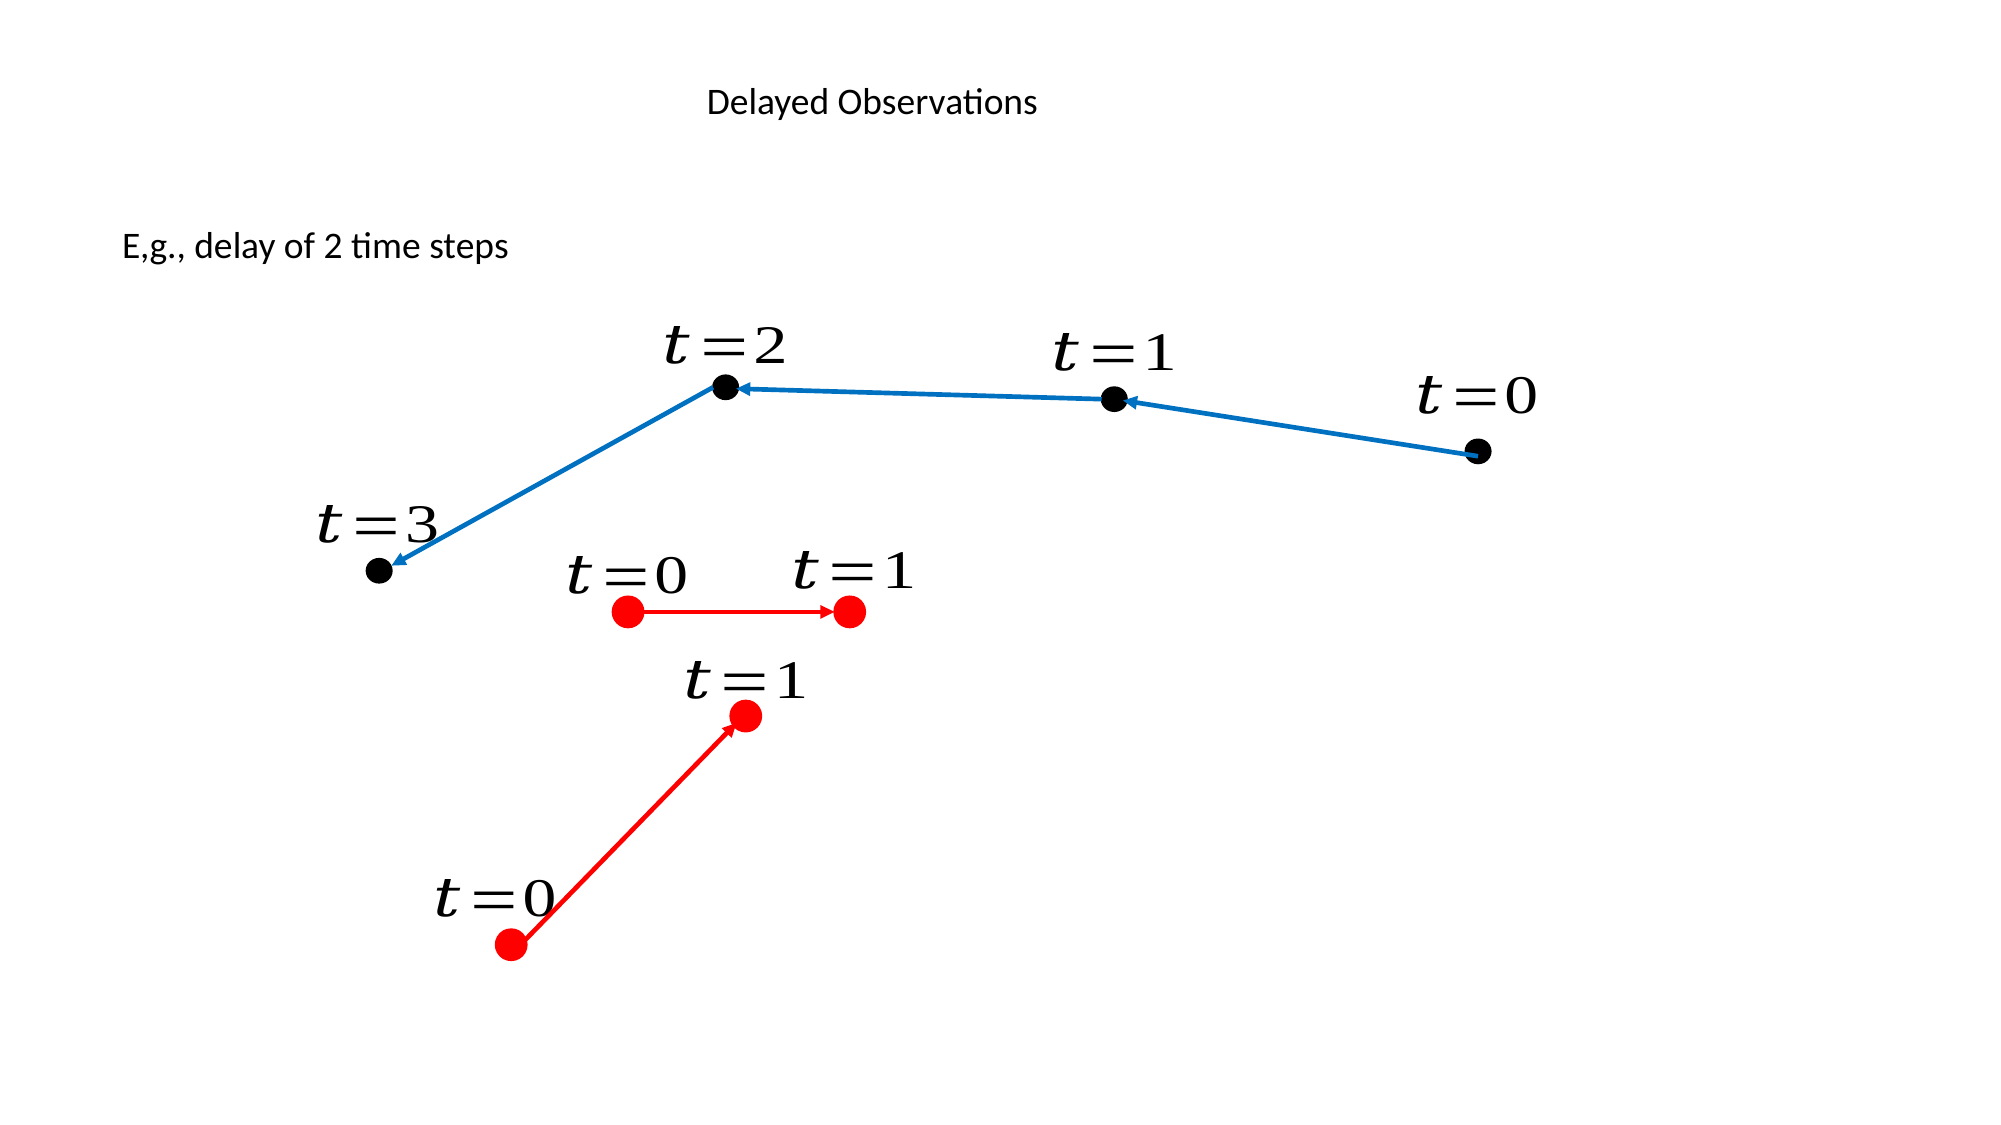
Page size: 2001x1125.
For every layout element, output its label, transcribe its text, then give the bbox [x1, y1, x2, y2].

text_box [1101, 386, 1128, 413]
text_box Delayed Observations [692, 69, 1054, 130]
text_box [365, 557, 393, 584]
text_box [494, 928, 528, 962]
text_box [712, 374, 739, 401]
text_box [729, 699, 763, 733]
text_box [1465, 438, 1492, 465]
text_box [736, 388, 1102, 400]
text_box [391, 387, 714, 566]
text_box E,g., delay of 2 time steps [107, 213, 525, 273]
text_box [833, 595, 867, 629]
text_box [520, 722, 737, 945]
text_box [611, 595, 645, 629]
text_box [1123, 400, 1479, 457]
